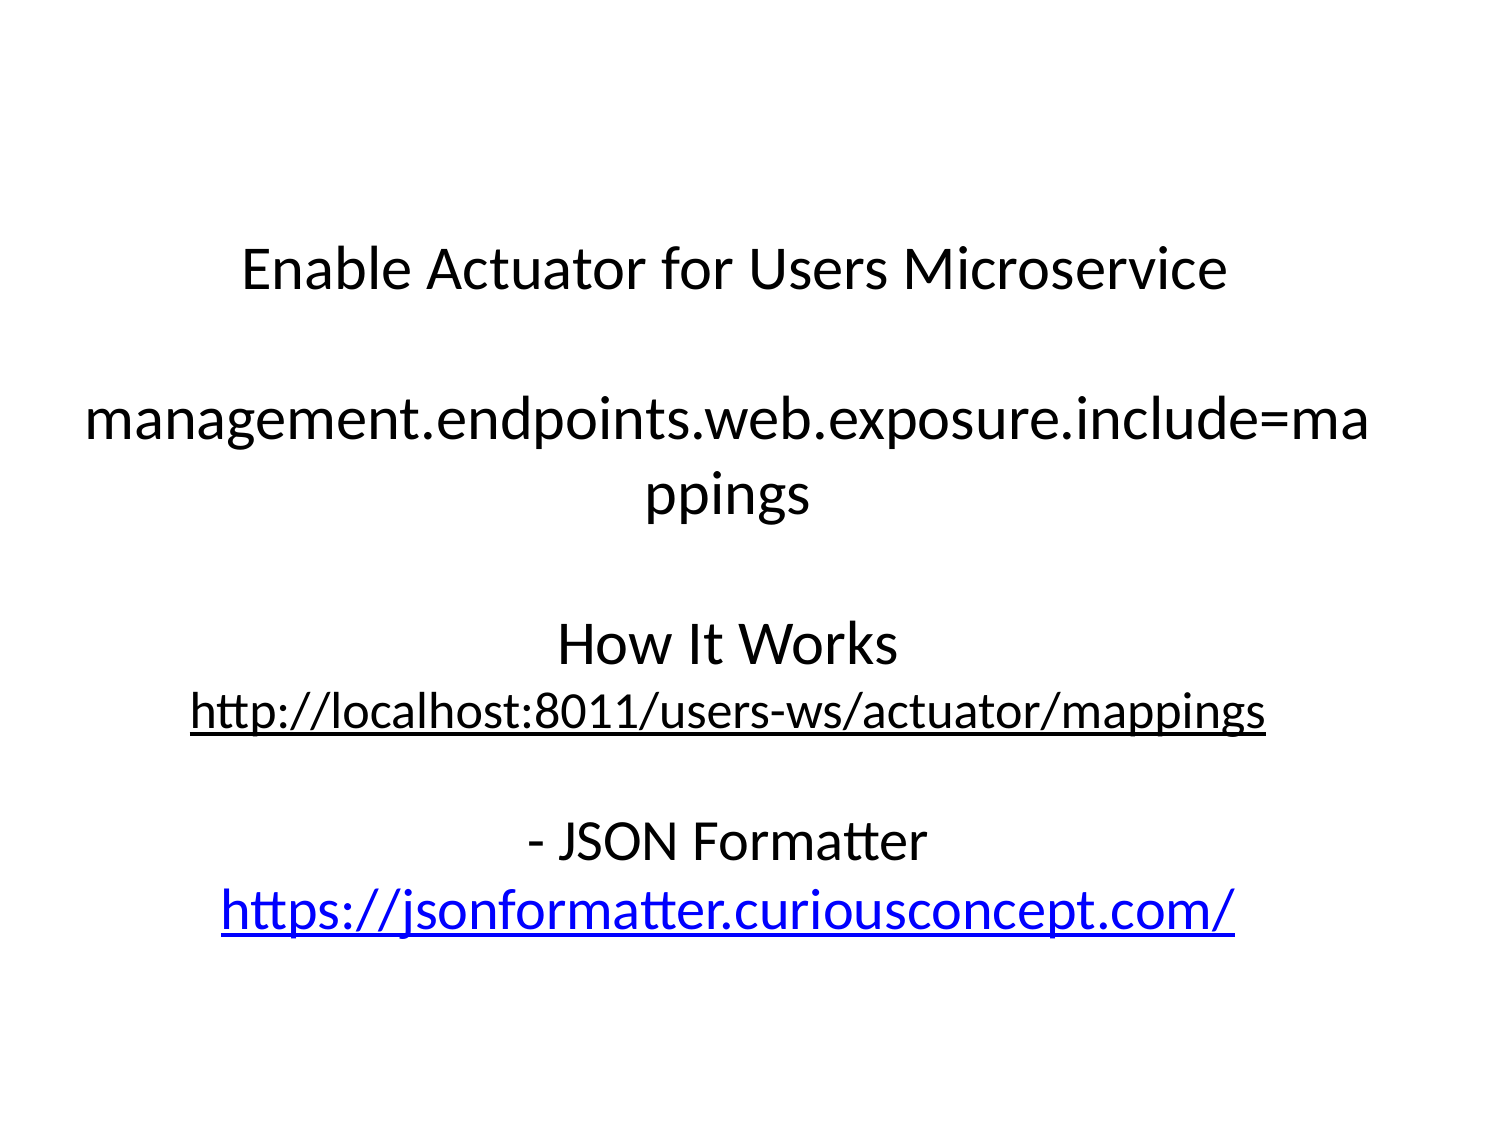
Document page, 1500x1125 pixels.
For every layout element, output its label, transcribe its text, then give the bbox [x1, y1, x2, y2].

title Enable Actuator for Users Microservice management.endpoints.web.exposure.include=mappings How It Works http://localhost:8011/users-ws/actuator/mappings - JSON Formatter https://jsonformatter.curiousconcept.com/ [53, 208, 1404, 1024]
